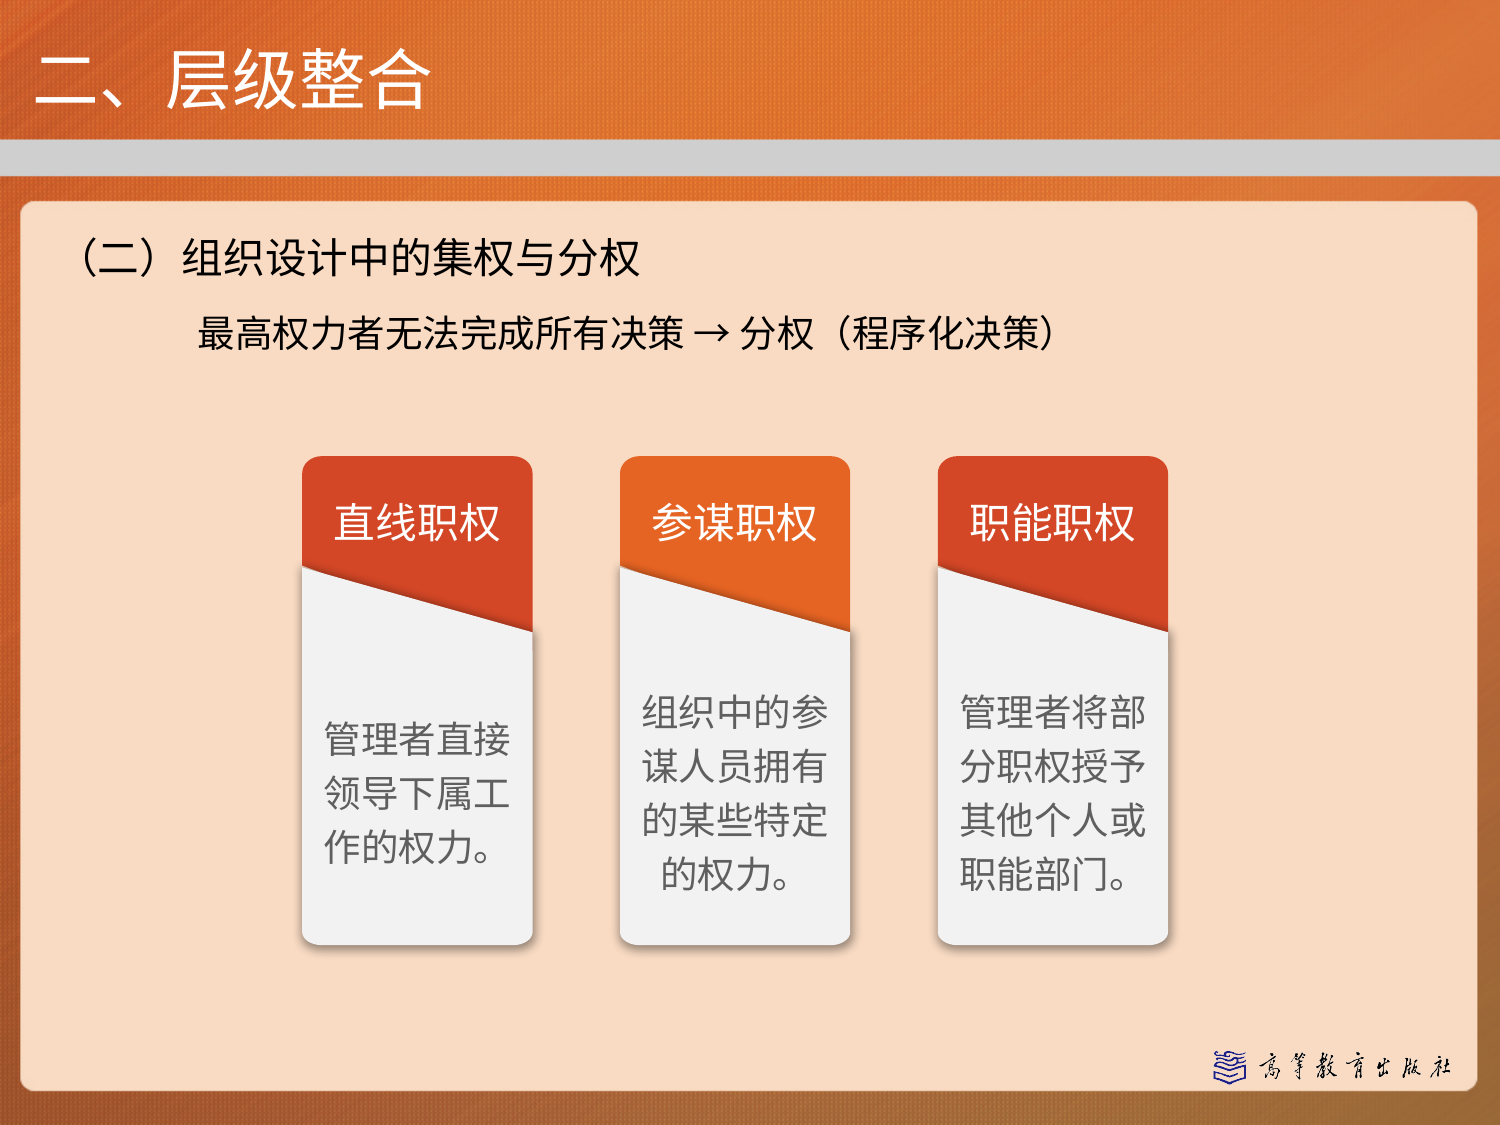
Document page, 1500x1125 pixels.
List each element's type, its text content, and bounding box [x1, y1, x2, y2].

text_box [937, 456, 1169, 946]
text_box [619, 456, 851, 946]
text_box 二、层级整合 [17, 30, 1185, 147]
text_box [302, 456, 533, 946]
picture [0, 0, 1500, 1125]
text_box 最高权力者无法完成所有决策 → 分权（程序化决策） [108, 302, 1402, 480]
text_box （二）组织设计中的集权与分权 [41, 195, 1447, 324]
